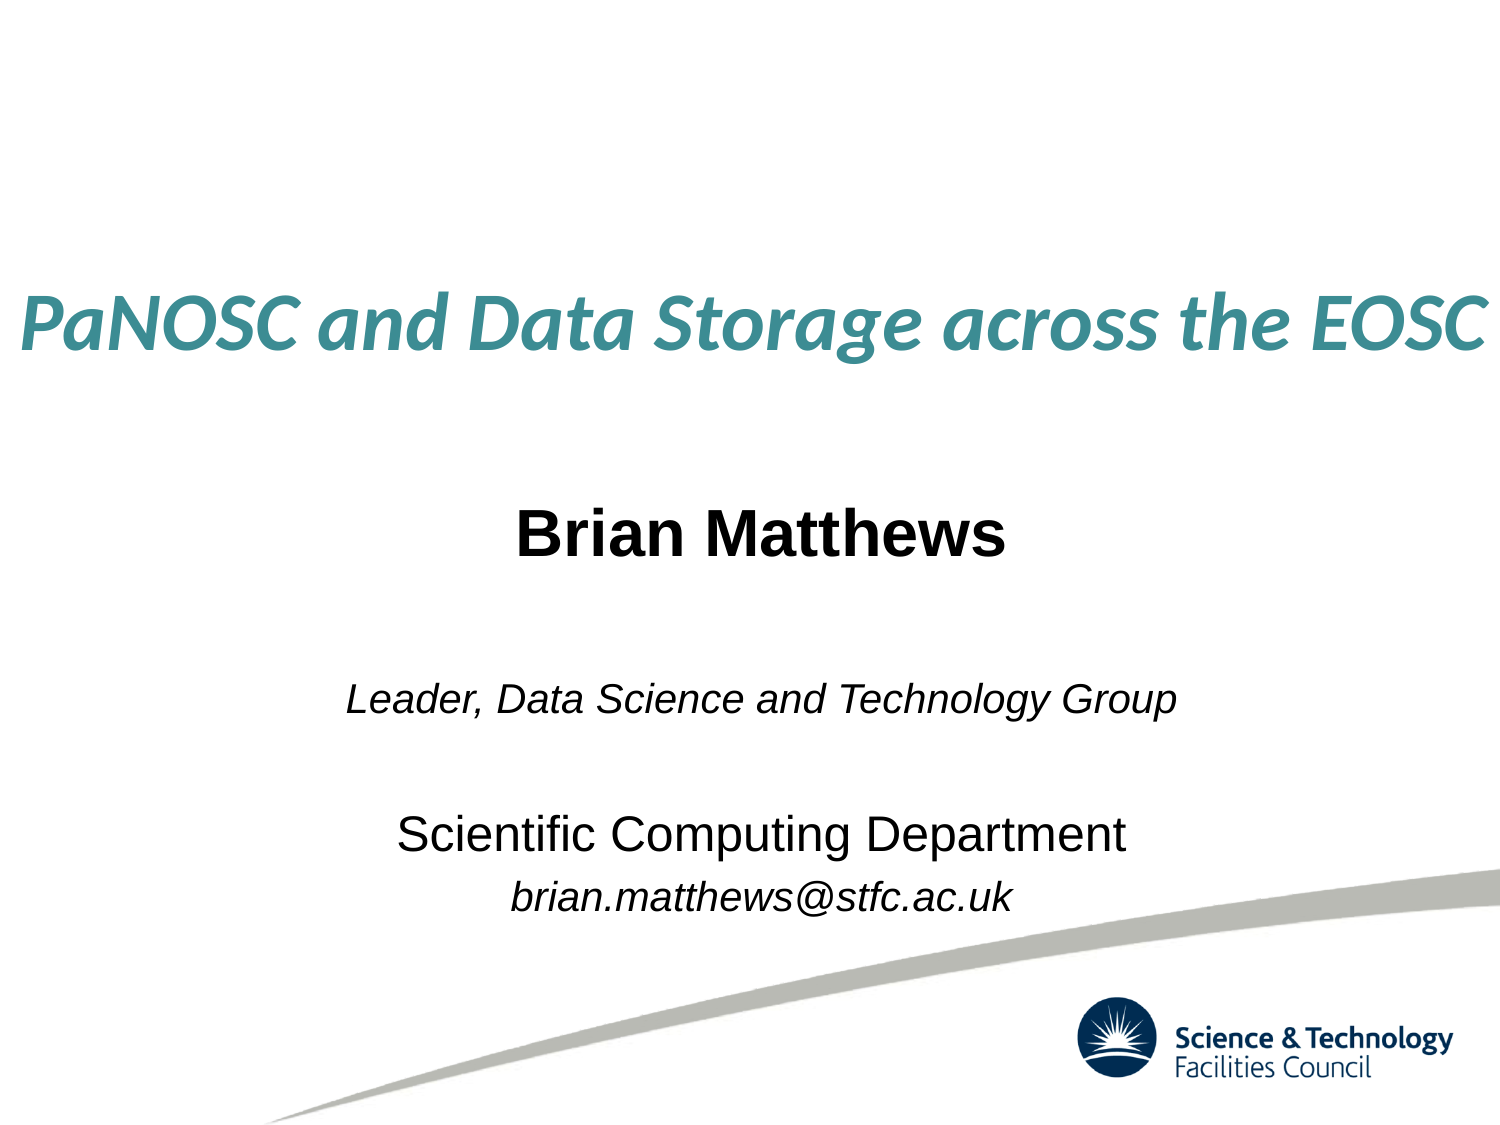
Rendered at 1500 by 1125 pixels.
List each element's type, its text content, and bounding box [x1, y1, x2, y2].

title PaNOSC and Data Storage across the EOSC [3, 196, 1500, 438]
picture [256, 868, 1500, 1125]
subtitle Brian Matthews Leader, Data Science and Technology Group Scientific Computing Department brian.matthews@stfc.ac.uk [171, 408, 1353, 611]
